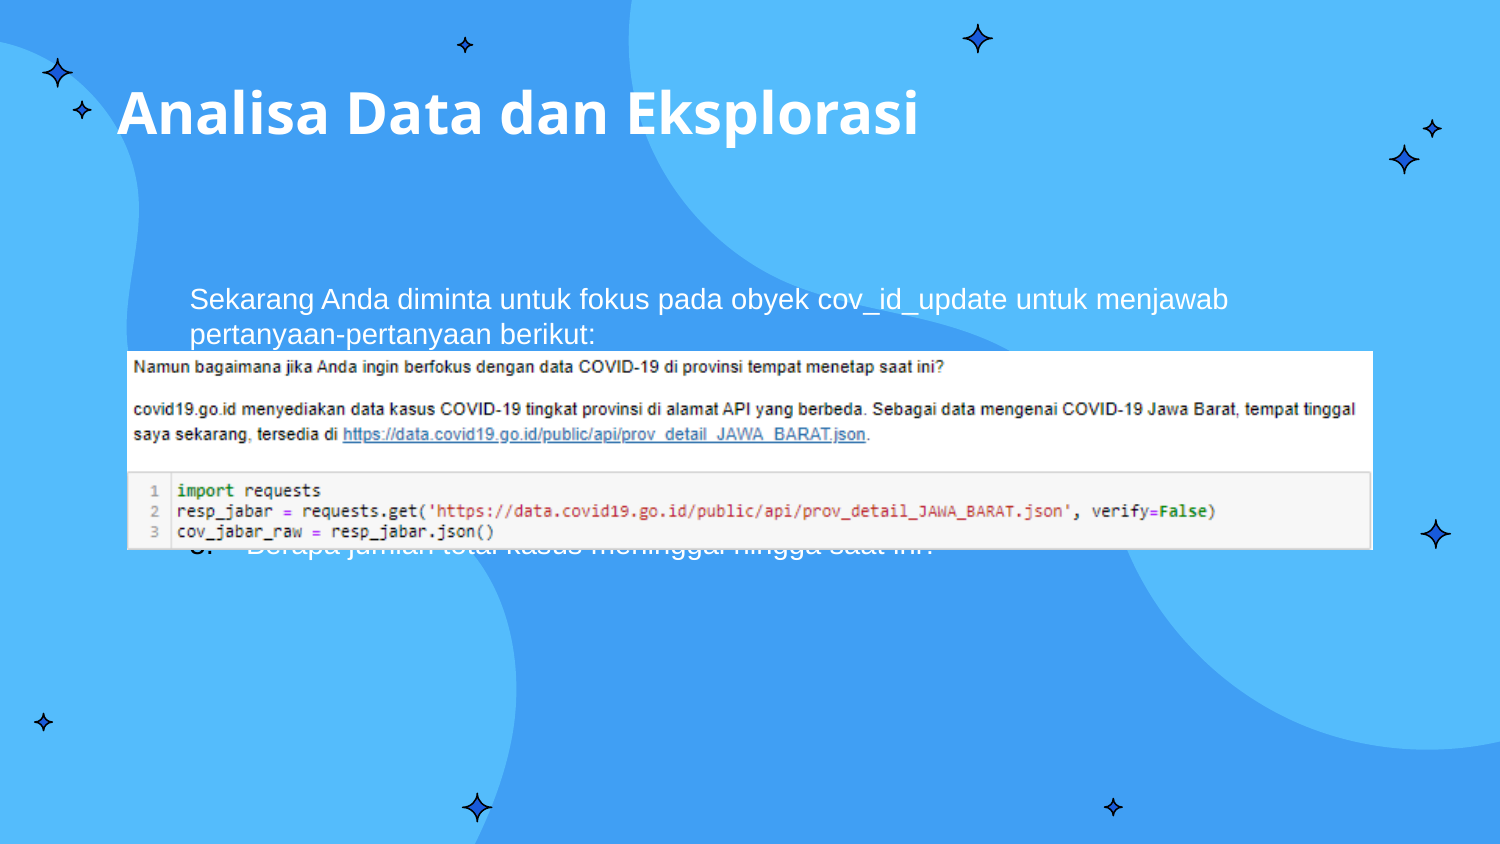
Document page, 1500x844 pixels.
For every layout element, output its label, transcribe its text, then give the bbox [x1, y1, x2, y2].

picture [126, 351, 1373, 551]
title Analisa Data dan Eksplorasi [116, 76, 1475, 185]
text_box Sekarang Anda diminta untuk fokus pada obyek cov_id_update untuk menjawab pertanyaan-pertanyaan berikut: Kapan tanggal pembaharuan data penambahan kasus? Berapa jumlah penambahan kasus sembuh? Berapa jumlah penambahan kasus meninggal? Berapa jumlah total kasus positif hingga saat ini? Berapa jumlah total kasus meninggal hingga saat ini? [174, 272, 1388, 568]
